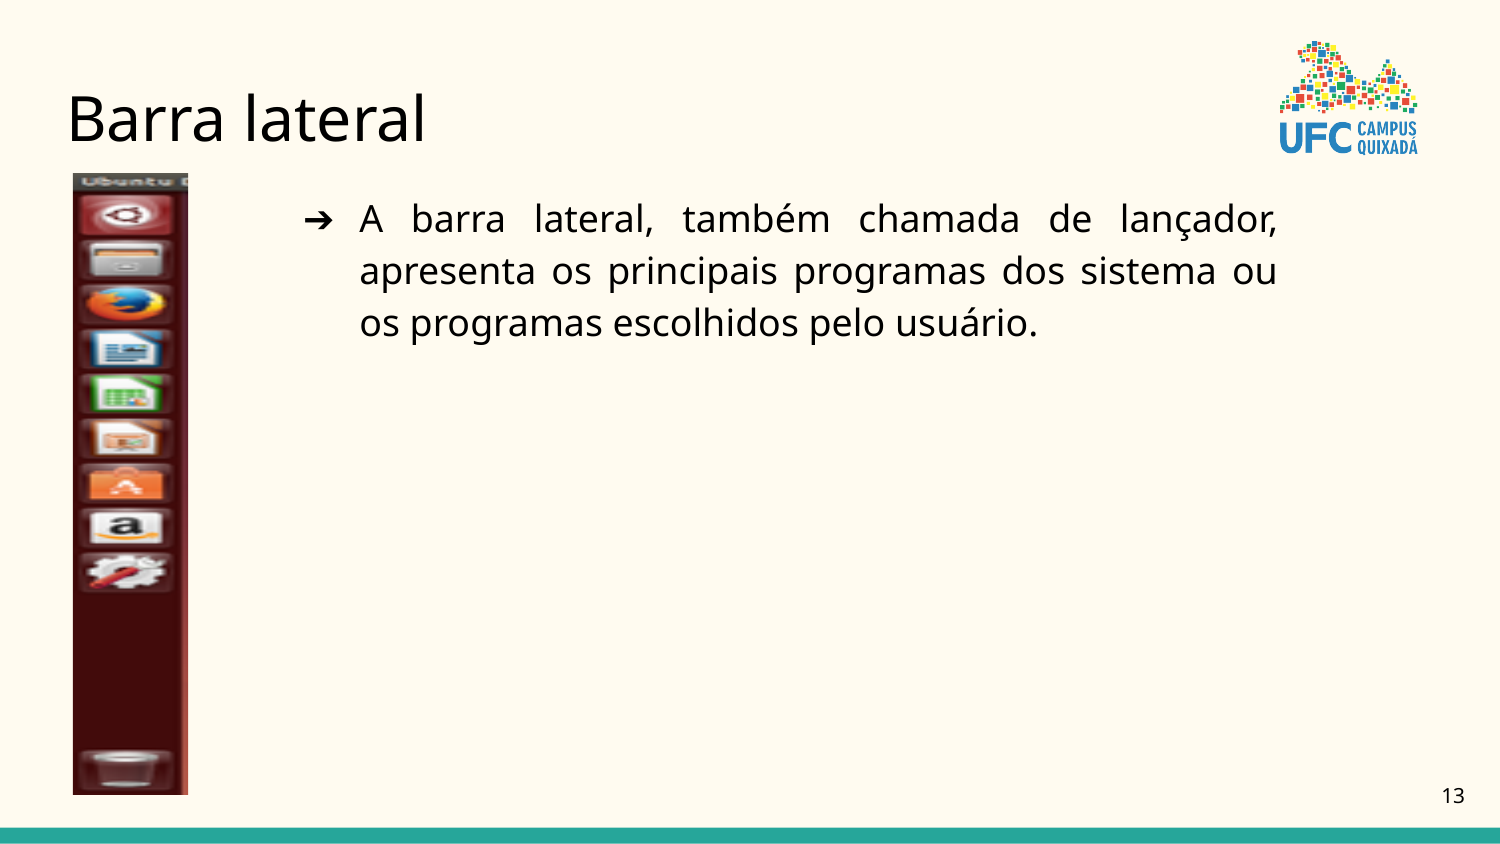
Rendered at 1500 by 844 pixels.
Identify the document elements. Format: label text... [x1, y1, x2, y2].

slide_number ‹#› [1389, 764, 1480, 830]
picture [72, 173, 189, 795]
picture [1236, 19, 1456, 175]
list A barra lateral, também chamada de lançador, apresenta os principais programas dos sistema ou os programas escolhidos pelo usuário. [269, 173, 1294, 421]
title Barra lateral [51, 64, 1449, 165]
